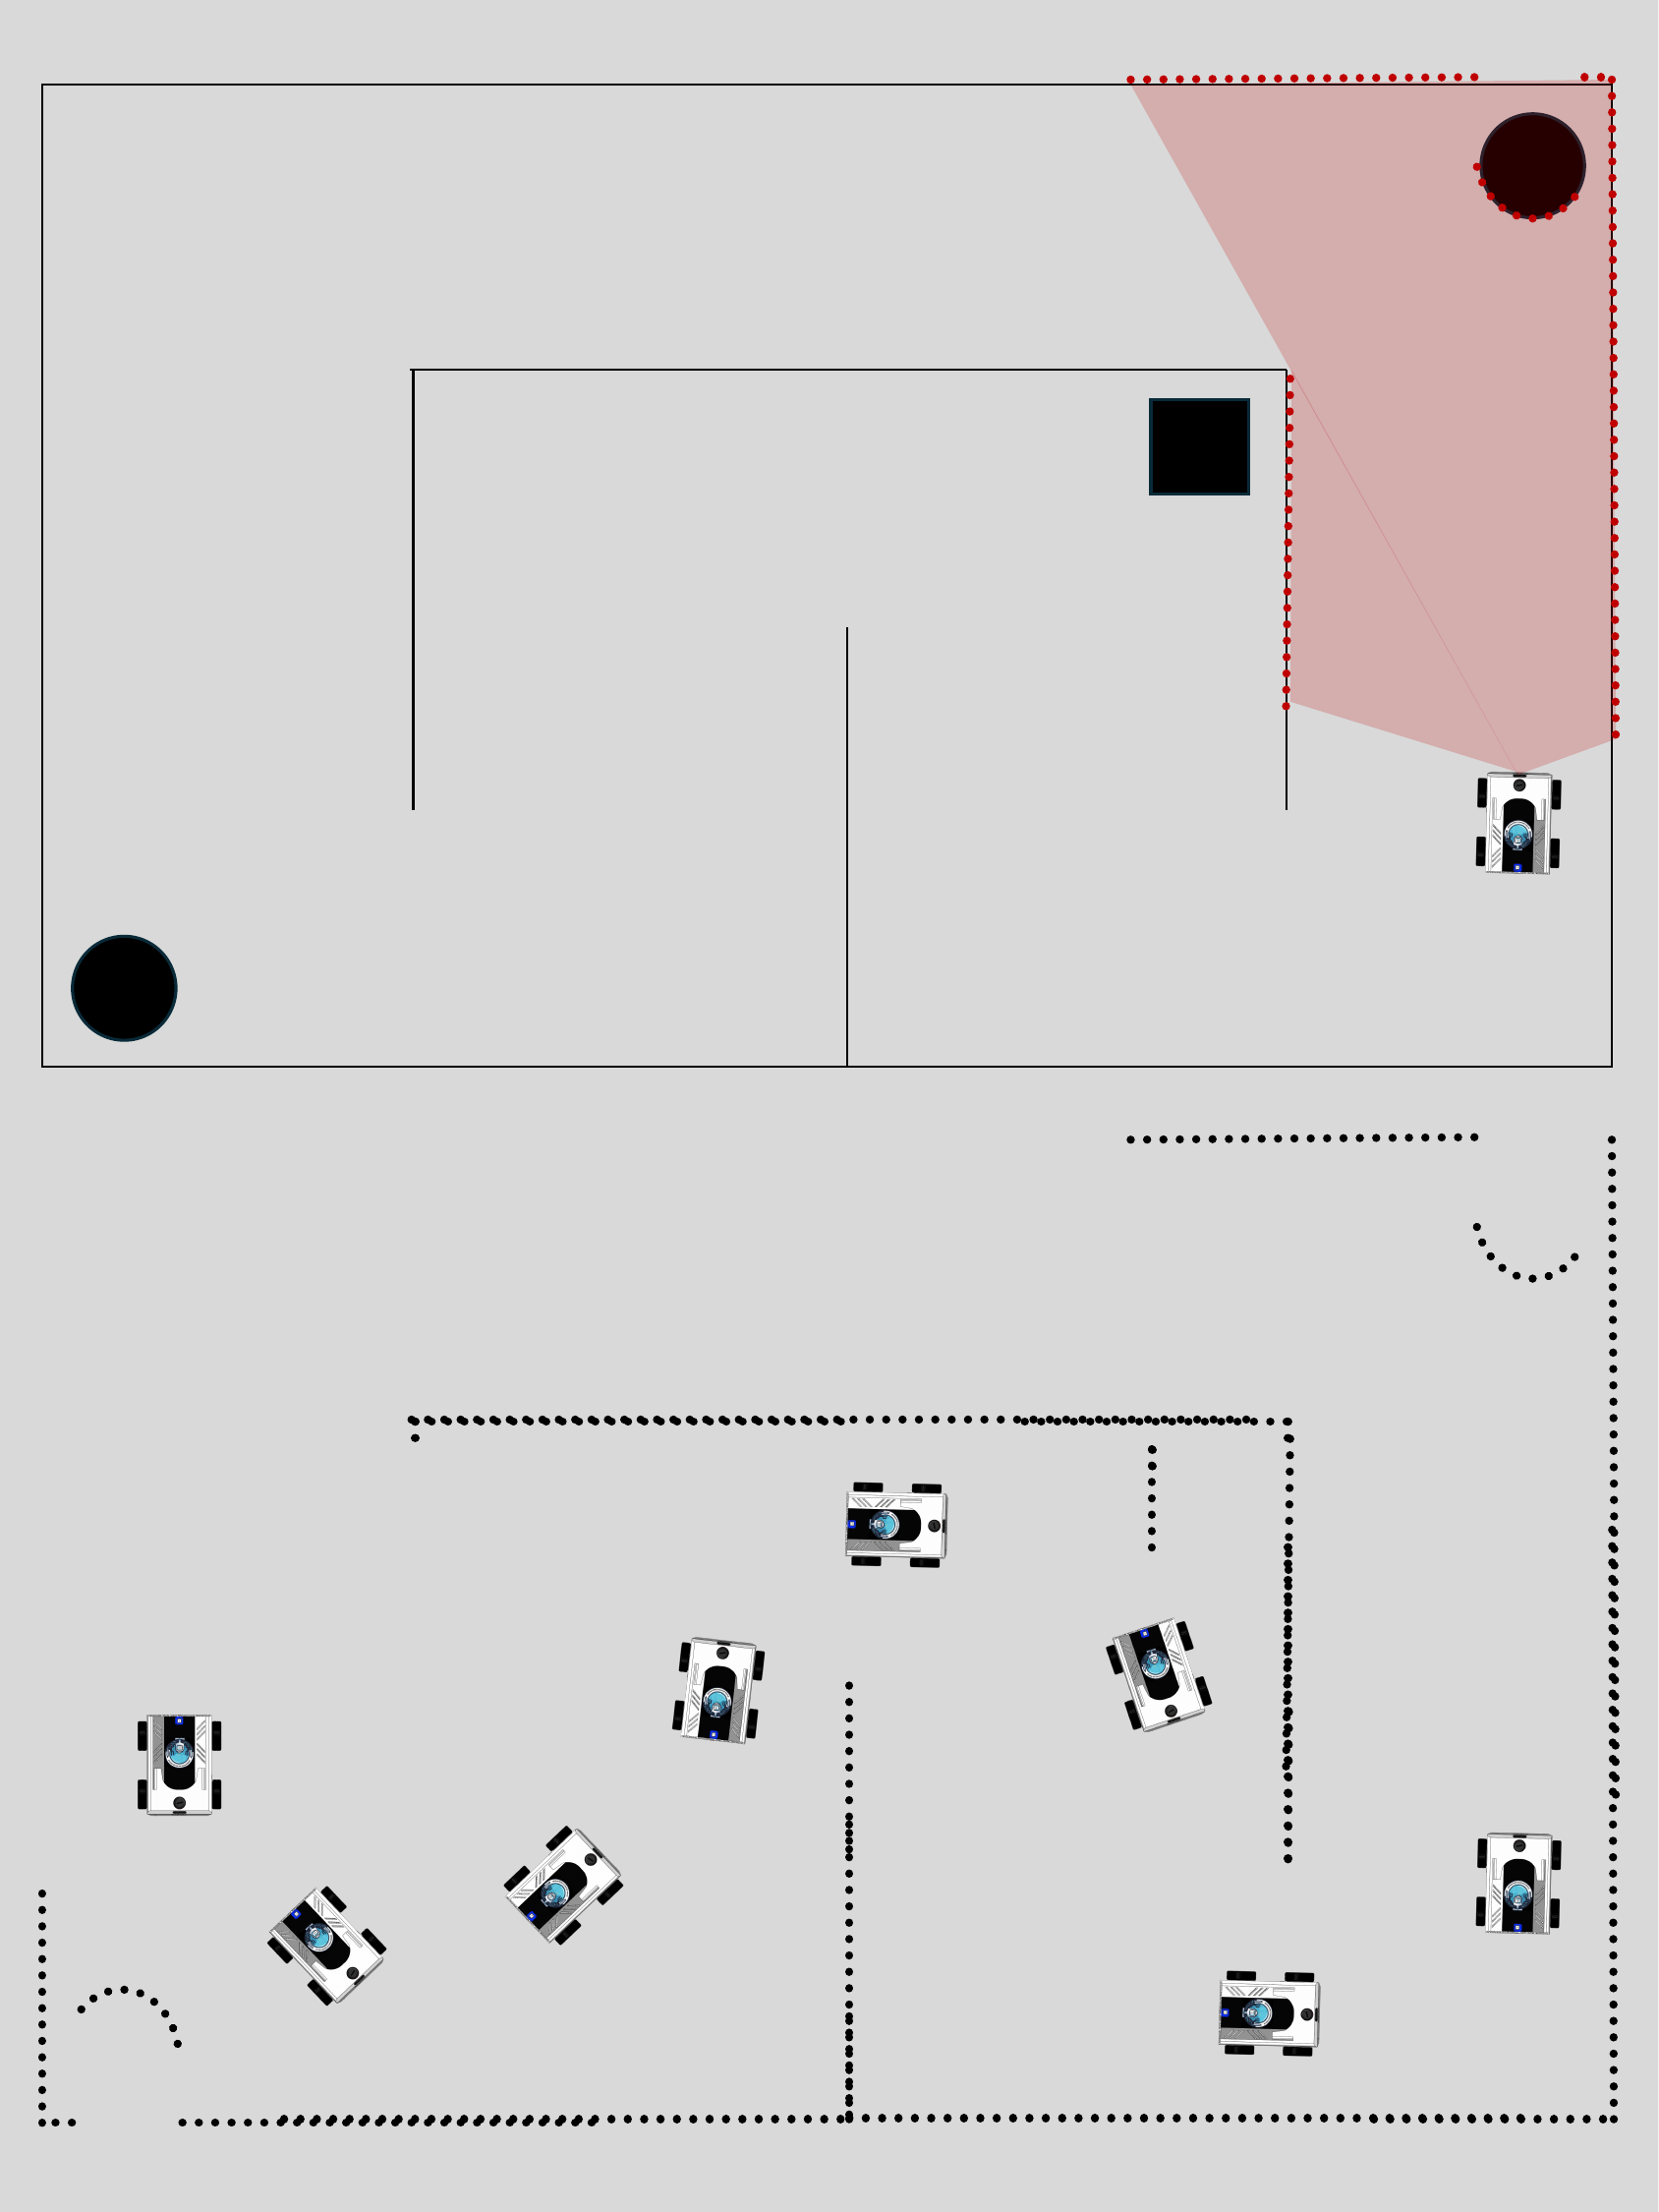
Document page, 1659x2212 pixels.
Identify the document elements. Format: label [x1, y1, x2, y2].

text_box [41, 76, 1617, 1069]
text_box [41, 1136, 1617, 2128]
